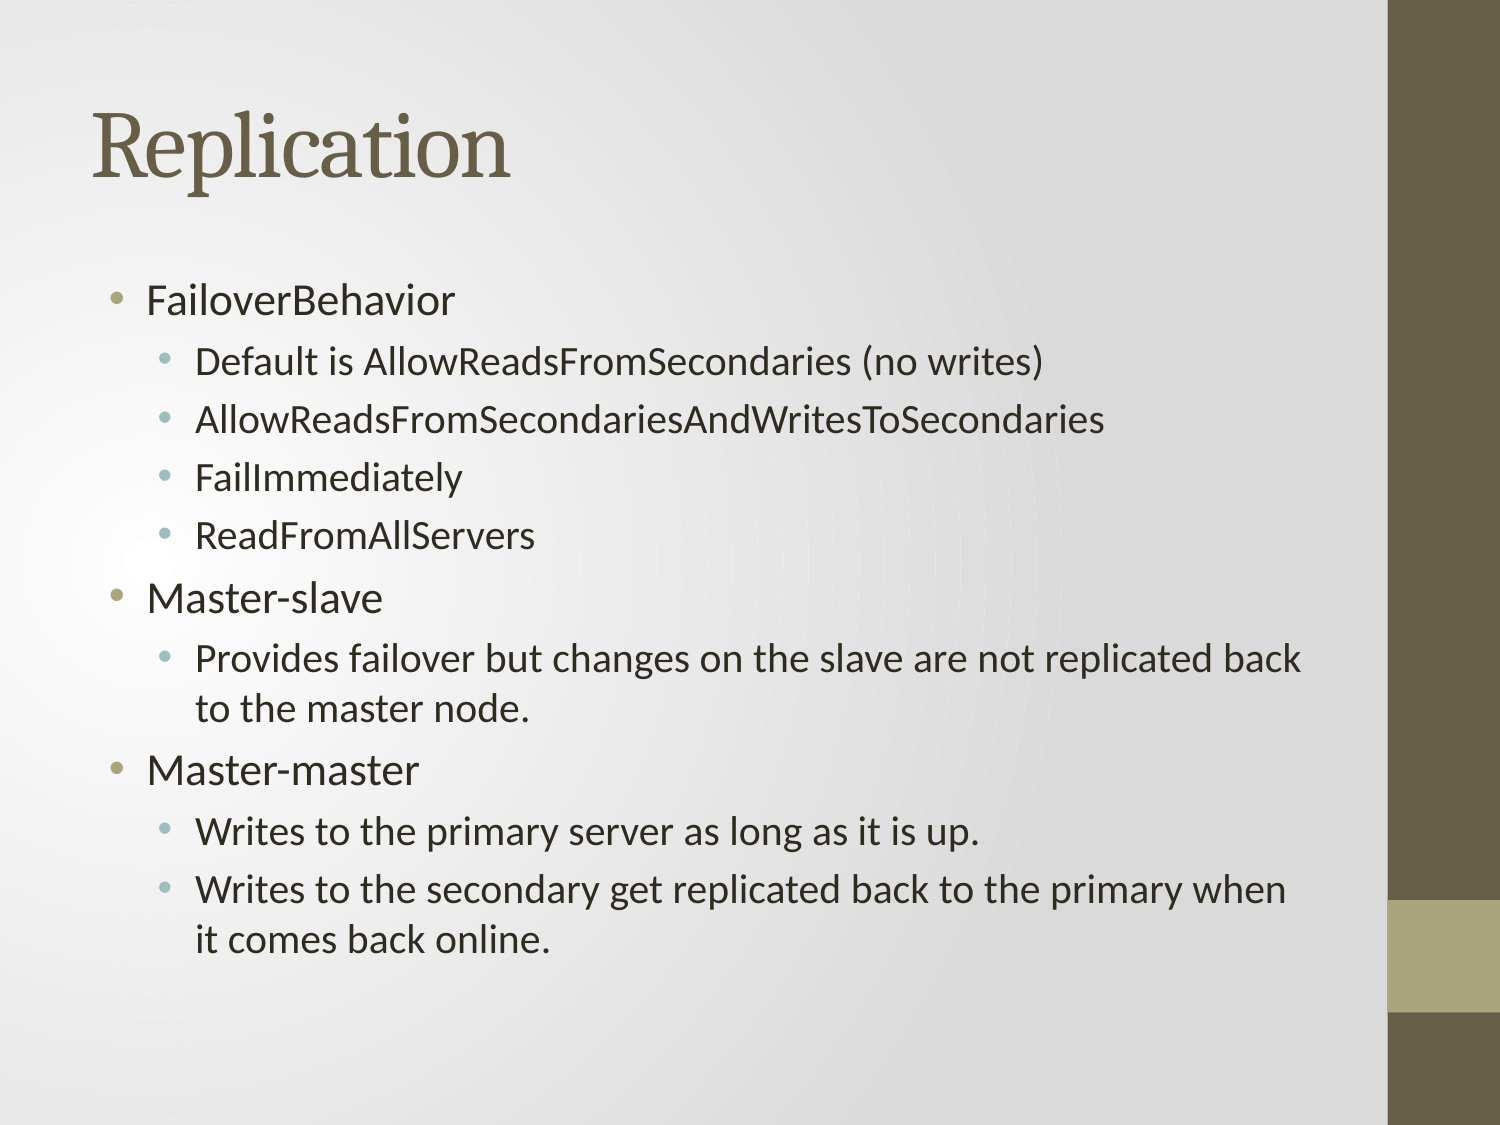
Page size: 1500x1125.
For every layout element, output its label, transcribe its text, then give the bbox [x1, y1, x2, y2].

list FailoverBehavior Default is AllowReadsFromSecondaries (no writes) AllowReadsFromSecondariesAndWritesToSecondaries FailImmediately ReadFromAllServers Master-slave Provides failover but changes on the slave are not replicated back to the master node. Master-master Writes to the primary server as long as it is up. Writes to the secondary get replicated back to the primary when it comes back online. [75, 262, 1325, 1050]
title Replication [75, 45, 1325, 233]
